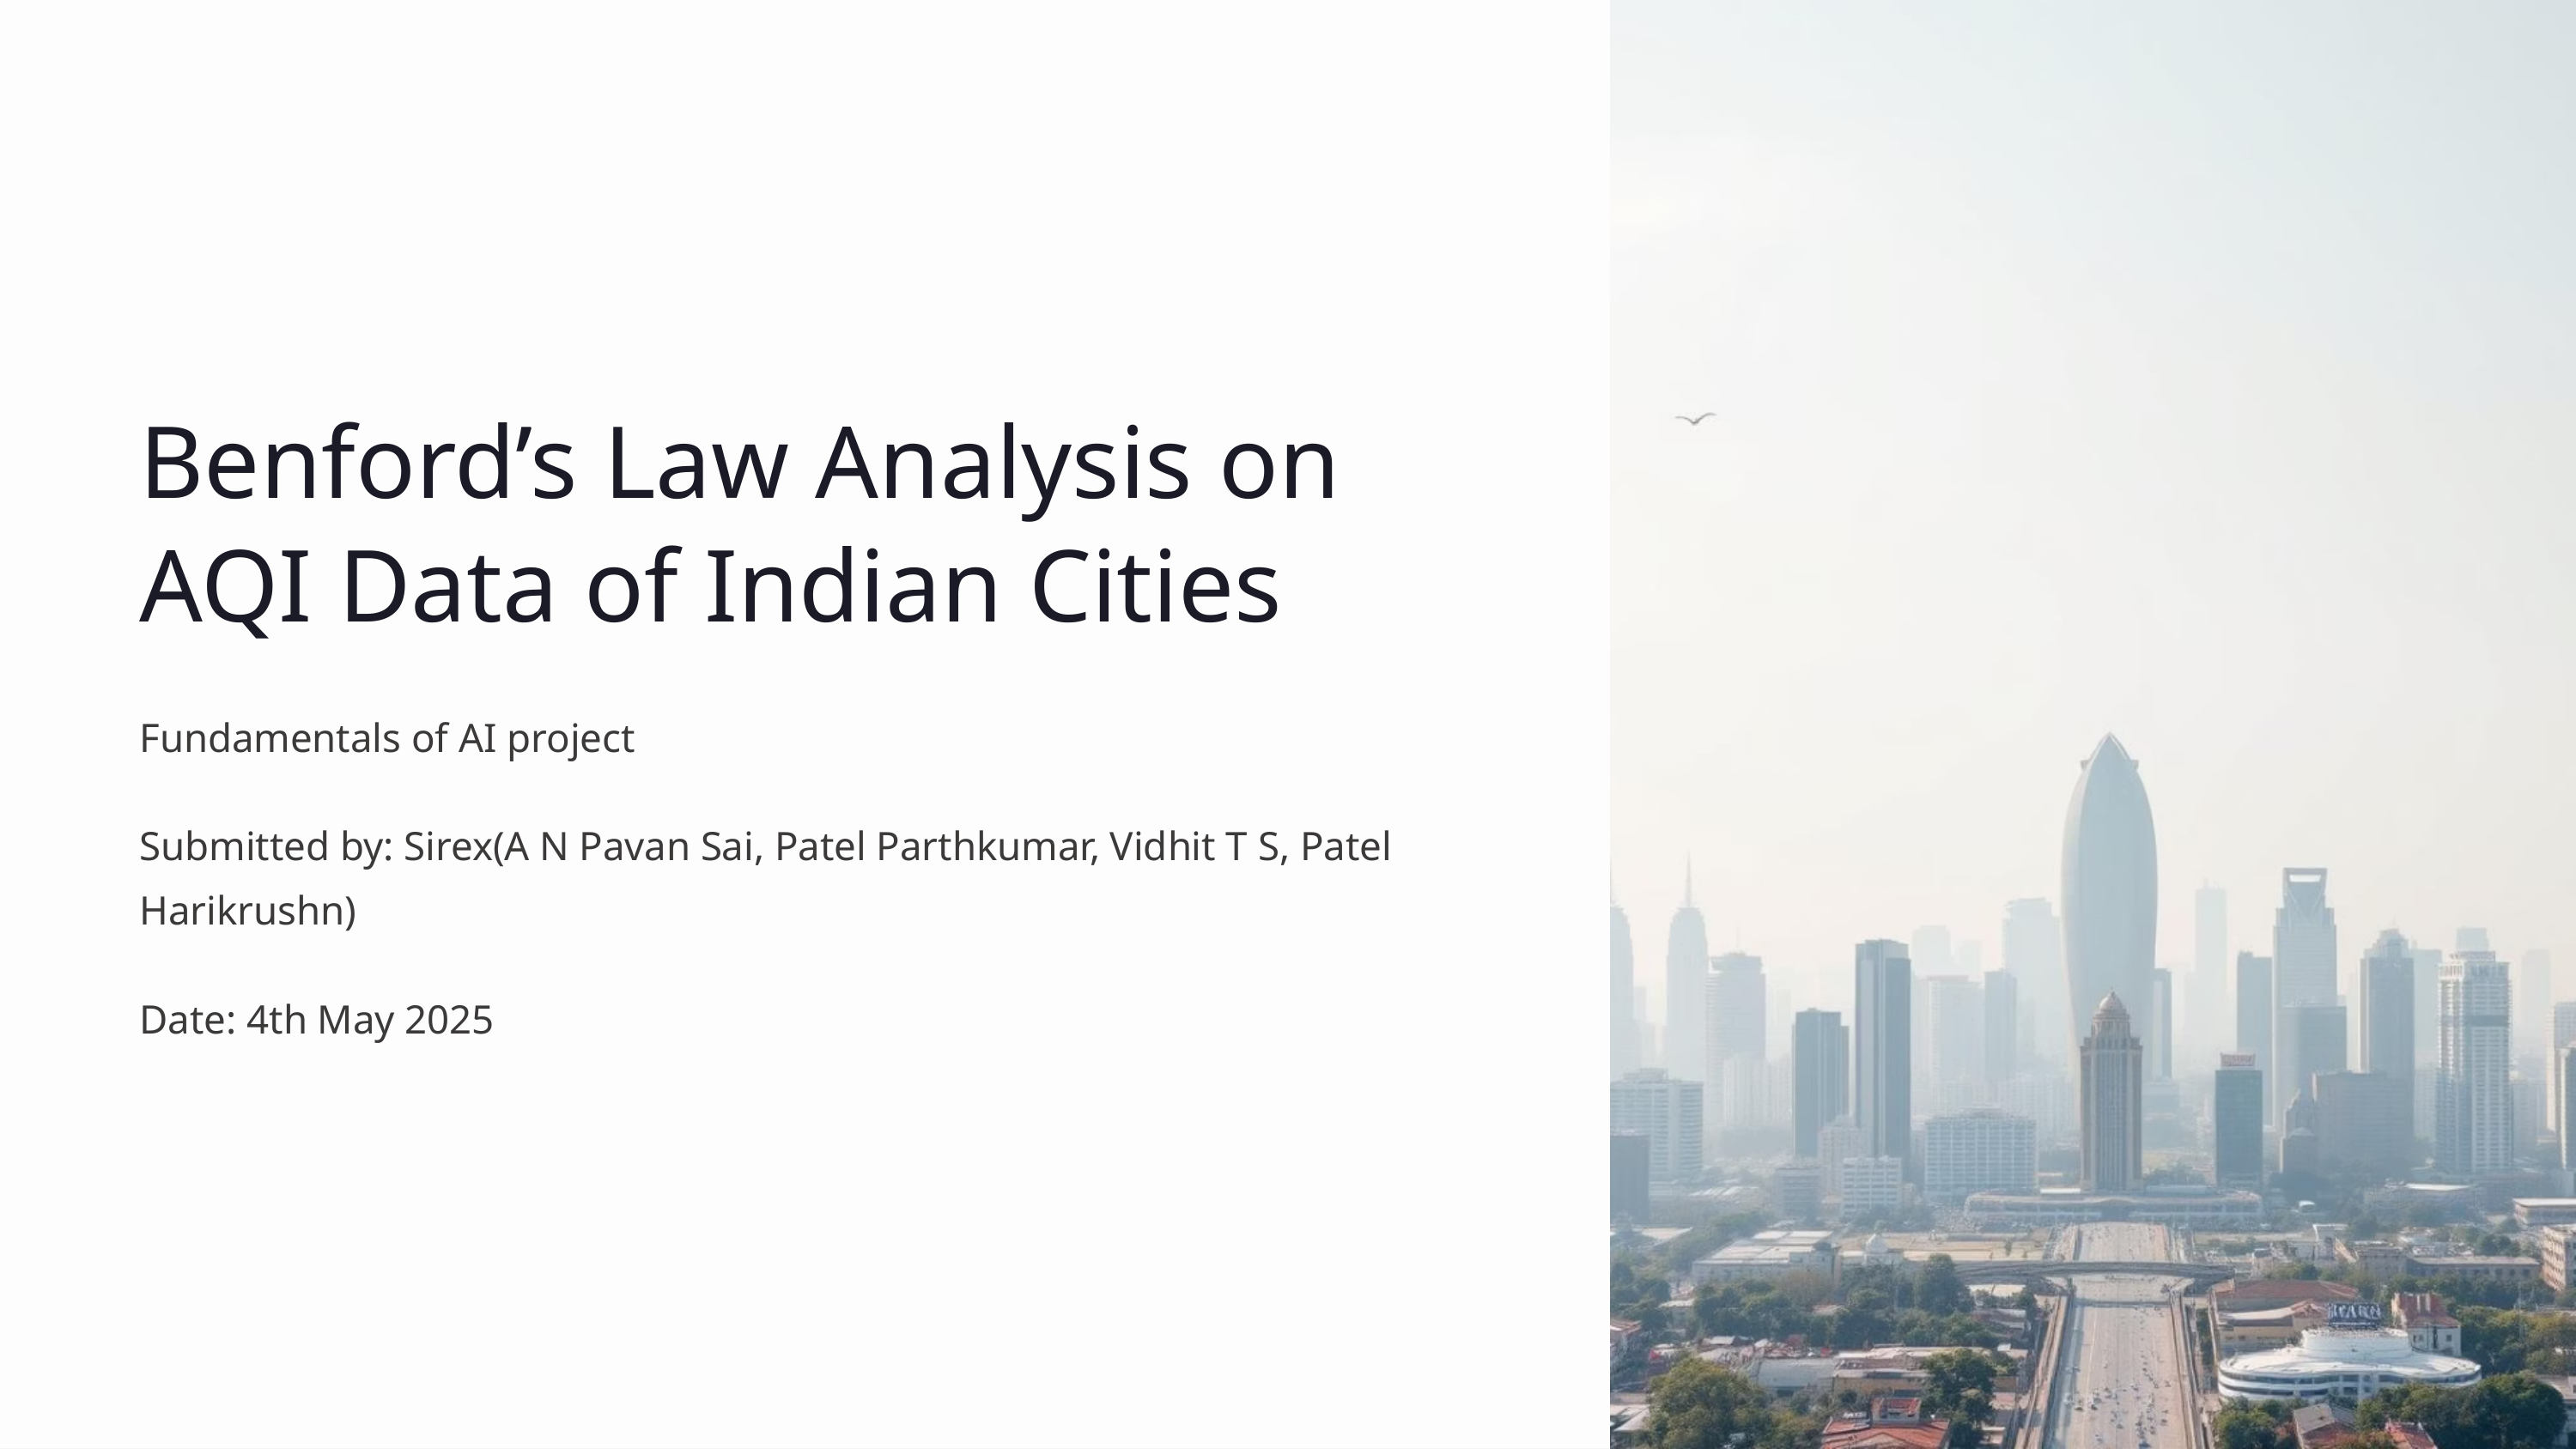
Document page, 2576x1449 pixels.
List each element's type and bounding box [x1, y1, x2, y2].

text_box [139, 987, 1471, 1052]
text_box [139, 706, 1471, 771]
text_box [0, 0, 2576, 1449]
text_box [139, 397, 1471, 647]
text_box [139, 815, 1471, 943]
